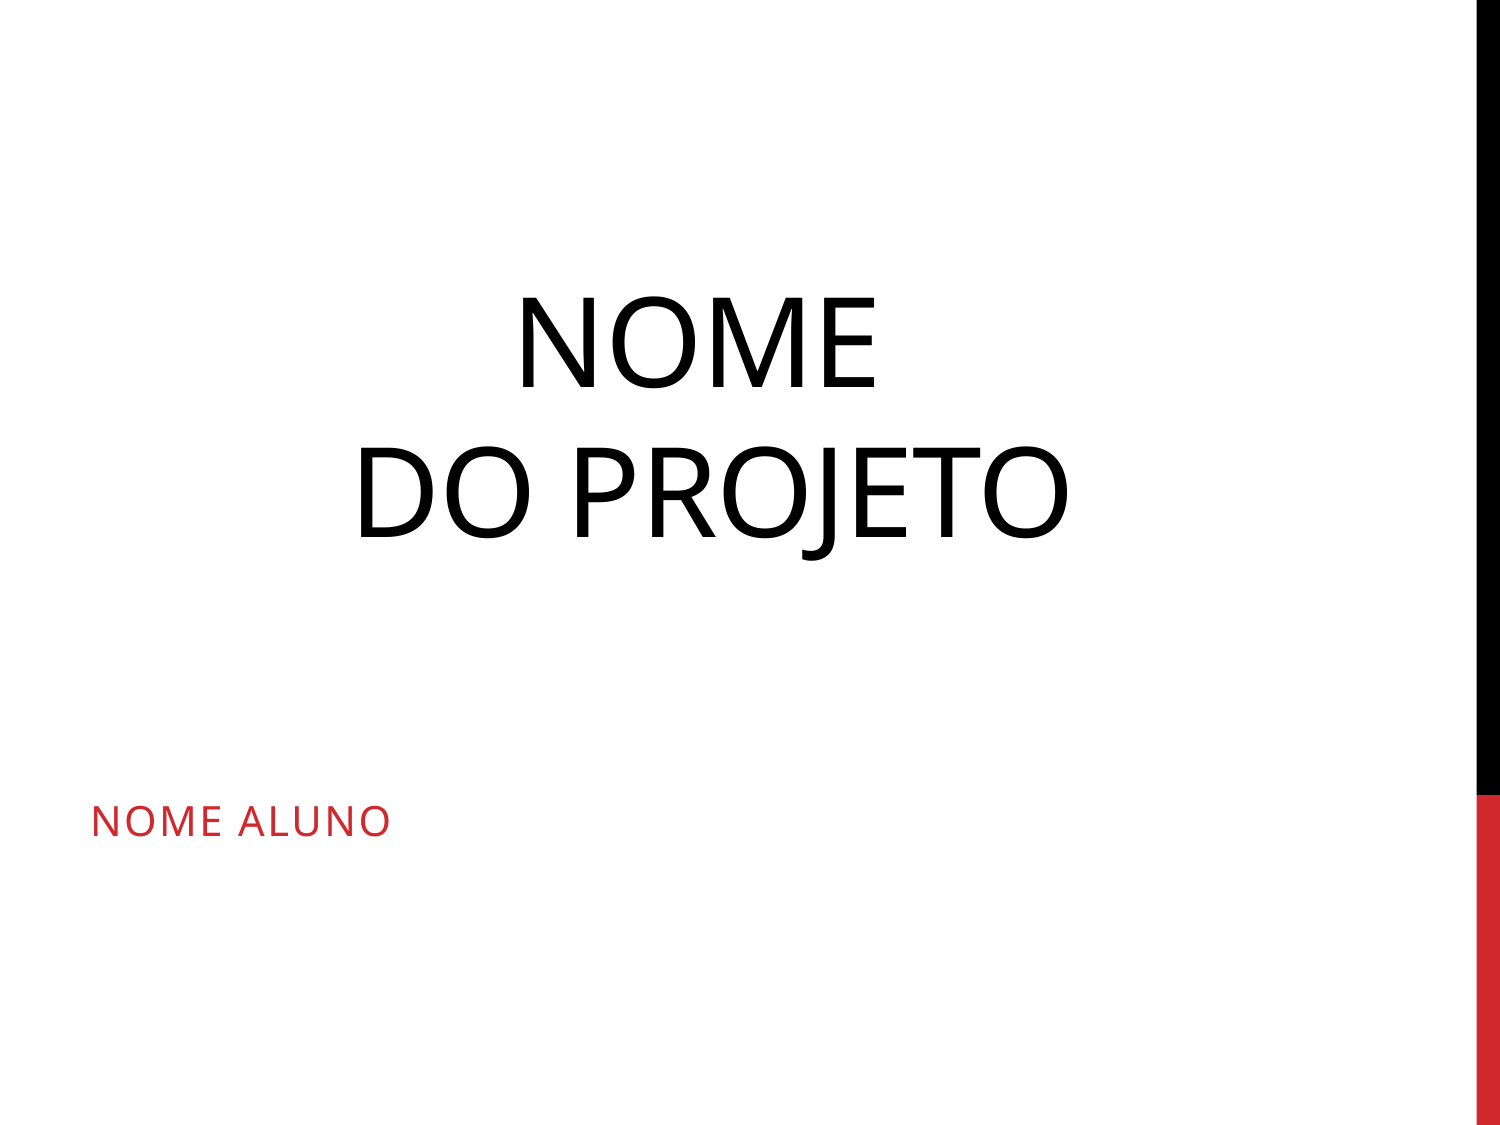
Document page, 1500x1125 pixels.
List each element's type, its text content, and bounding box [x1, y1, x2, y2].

subtitle NOME ALUNO [75, 787, 1200, 938]
title NOME DO PROJETO [75, 37, 1350, 788]
